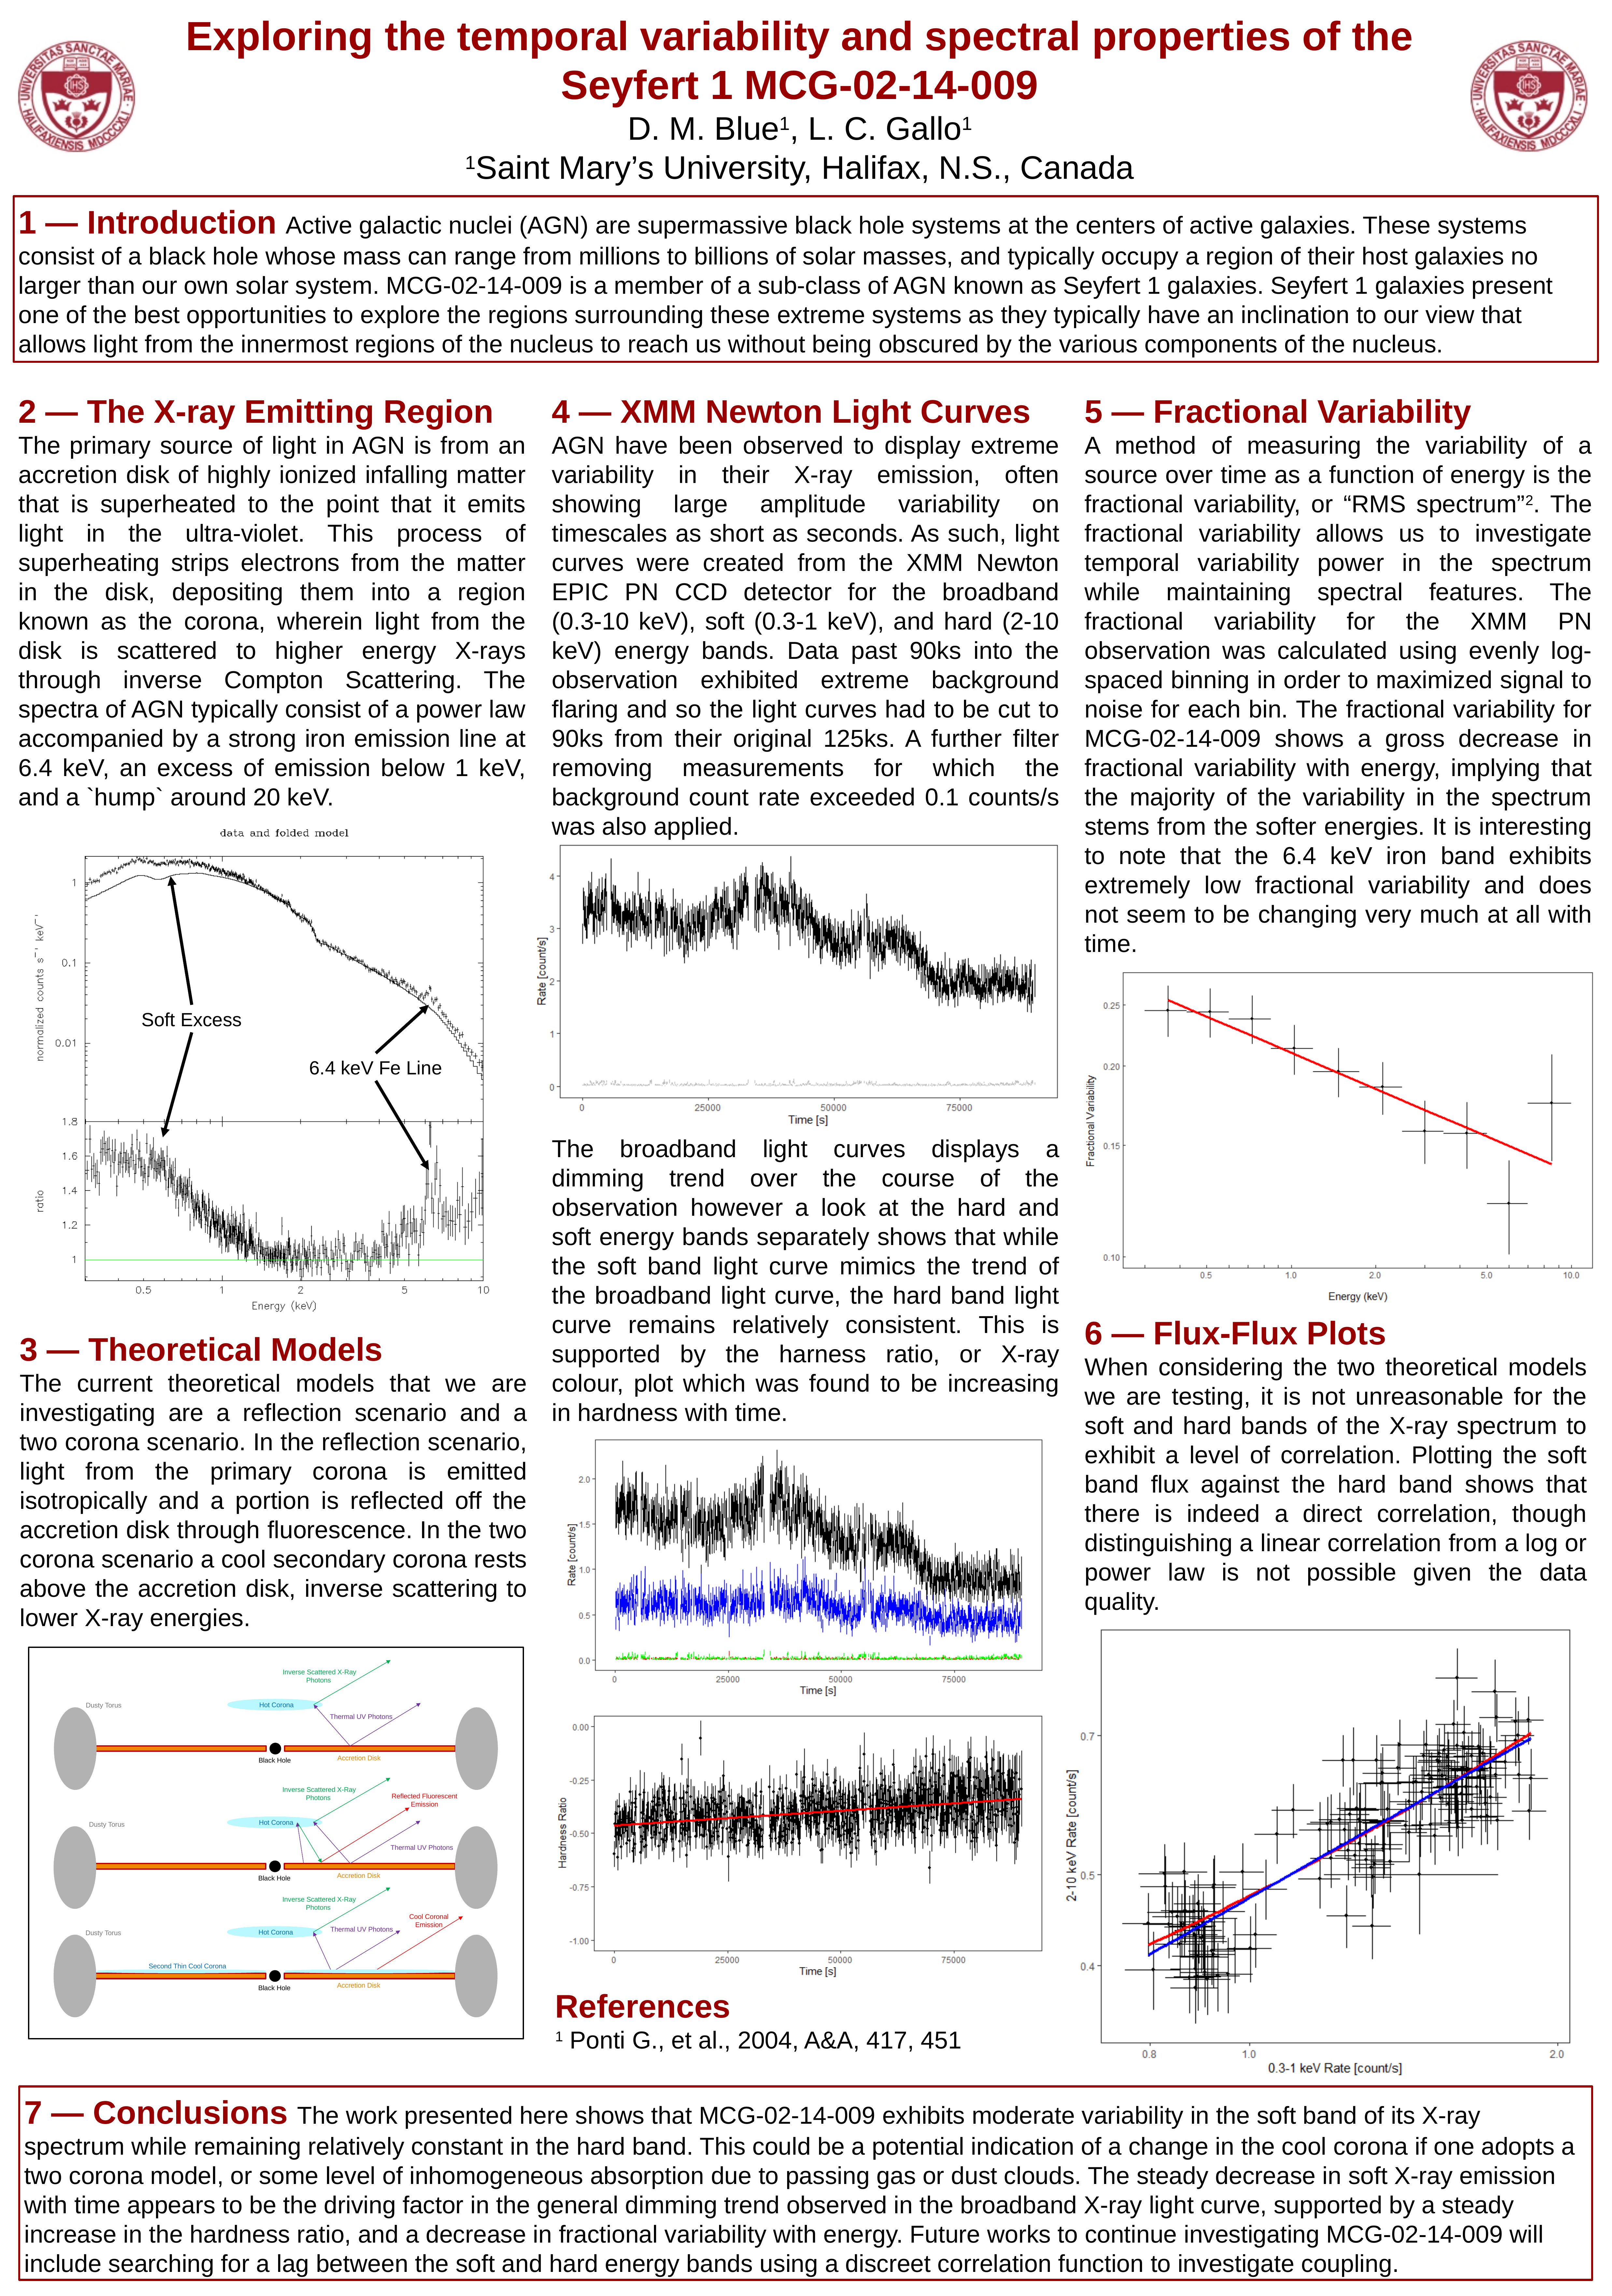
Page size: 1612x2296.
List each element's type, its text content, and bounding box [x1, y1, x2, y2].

text_box 1 ― Introduction Active galactic nuclei (AGN) are supermassive black hole systems at the centers of active galaxies. These systems consist of a black hole whose mass can range from millions to billions of solar masses, and typically occupy a region of their host galaxies no larger than our own solar system. MCG-02-14-009 is a member of a sub-class of AGN known as Seyfert 1 galaxies. Seyfert 1 galaxies present one of the best opportunities to explore the regions surrounding these extreme systems as they typically have an inclination to our view that allows light from the innermost regions of the nucleus to reach us without being obscured by the various components of the nucleus. [13, 196, 1598, 362]
picture [562, 1435, 1047, 1701]
text_box 3 ― Theoretical Models The current theoretical models that we are investigating are a reflection scenario and a two corona scenario. In the reflection scenario, light from the primary corona is emitted isotropically and a portion is reflected off the accretion disk through fluorescence. In the two corona scenario a cool secondary corona rests above the accretion disk, inverse scattering to lower X-ray energies. [15, 1323, 532, 1954]
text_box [29, 1647, 523, 2039]
picture [531, 840, 1063, 1131]
picture [1080, 967, 1598, 1307]
picture [552, 1711, 1048, 1982]
picture [1059, 1624, 1577, 2082]
text_box 2 ― The X-ray Emitting Region The primary source of light in AGN is from an accretion disk of highly ionized infalling matter that is superheated to the point that it emits light in the ultra-violet. This process of superheating strips electrons from the matter in the disk, depositing them into a region known as the corona, wherein light from the disk is scattered to higher energy X-rays through inverse Compton Scattering. The spectra of AGN typically consist of a power law accompanied by a strong iron emission line at 6.4 keV, an excess of emission below 1 keV, and a `hump` around 20 keV. [13, 385, 531, 817]
picture [17, 39, 136, 153]
text_box 5 ― Fractional Variability A method of measuring the variability of a source over time as a function of energy is the fractional variability, or “RMS spectrum”2. The fractional variability allows us to investigate temporal variability power in the spectrum while maintaining spectral features. The fractional variability for the XMM PN observation was calculated using evenly log-spaced binning in order to maximized signal to noise for each bin. The fractional variability for MCG-02-14-009 shows a gross decrease in fractional variability with energy, implying that the majority of the variability in the spectrum stems from the softer energies. It is interesting to note that the 6.4 keV iron band exhibits extremely low fractional variability and does not seem to be changing very much at all with time. [1080, 385, 1597, 968]
picture [1470, 39, 1589, 153]
text_box 4 ― XMM Newton Light Curves AGN have been observed to display extreme variability in their X-ray emission, often showing large amplitude variability on timescales as short as seconds. As such, light curves were created from the XMM Newton EPIC PN CCD detector for the broadband (0.3-10 keV), soft (0.3-1 keV), and hard (2-10 keV) energy bands. Data past 90ks into the observation exhibited extreme background flaring and so the light curves had to be cut to 90ks from their original 125ks. A further filter removing measurements for which the background count rate exceeded 0.1 counts/s was also applied. The broadband light curves displays a dimming trend over the course of the observation however a look at the hard and soft energy bands separately shows that while the soft band light curve mimics the trend of the broadband light curve, the hard band light curve remains relatively consistent. This is supported by the harness ratio, or X-ray colour, plot which was found to be increasing in hardness with time. [547, 1132, 1065, 1426]
text_box 4 ― XMM Newton Light Curves AGN have been observed to display extreme variability in their X-ray emission, often showing large amplitude variability on timescales as short as seconds. As such, light curves were created from the XMM Newton EPIC PN CCD detector for the broadband (0.3-10 keV), soft (0.3-1 keV), and hard (2-10 keV) energy bands. Data past 90ks into the observation exhibited extreme background flaring and so the light curves had to be cut to 90ks from their original 125ks. A further filter removing measurements for which the background count rate exceeded 0.1 counts/s was also applied. The broadband light curves displays a dimming trend over the course of the observation however a look at the hard and soft energy bands separately shows that while the soft band light curve mimics the trend of the broadband light curve, the hard band light curve remains relatively consistent. This is supported by the harness ratio, or X-ray colour, plot which was found to be increasing in hardness with time. [547, 385, 1065, 841]
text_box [375, 1005, 429, 1054]
text_box References 1 Ponti G., et al., 2004, A&A, 417, 451 [550, 1980, 1057, 2071]
picture [32, 824, 497, 1320]
text_box 6 ― Flux-Flux Plots When considering the two theoretical models we are testing, it is not unreasonable for the soft and hard bands of the X-ray spectrum to exhibit a level of correlation. Plotting the soft band flux against the hard band shows that there is indeed a direct correlation, though distinguishing a linear correlation from a log or power law is not possible given the data quality. [1080, 1309, 1592, 2039]
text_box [163, 1032, 192, 1138]
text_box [375, 1081, 429, 1170]
text_box Exploring the temporal variability and spectral properties of the Seyfert 1 MCG-02-14-009 D. M. Blue1, L. C. Gallo1 1Saint Mary’s University, Halifax, N.S., Canada [141, 15, 1459, 180]
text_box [170, 876, 192, 1005]
text_box 7 ― Conclusions The work presented here shows that MCG-02-14-009 exhibits moderate variability in the soft band of its X-ray spectrum while remaining relatively constant in the hard band. This could be a potential indication of a change in the cool corona if one adopts a two corona model, or some level of inhomogeneous absorption due to passing gas or dust clouds. The steady decrease in soft X-ray emission with time appears to be the driving factor in the general dimming trend observed in the broadband X-ray light curve, supported by a steady increase in the hardness ratio, and a decrease in fractional variability with energy. Future works to continue investigating MCG-02-14-009 will include searching for a lag between the soft and hard energy bands using a discreet correlation function to investigate coupling. [19, 2086, 1592, 2280]
